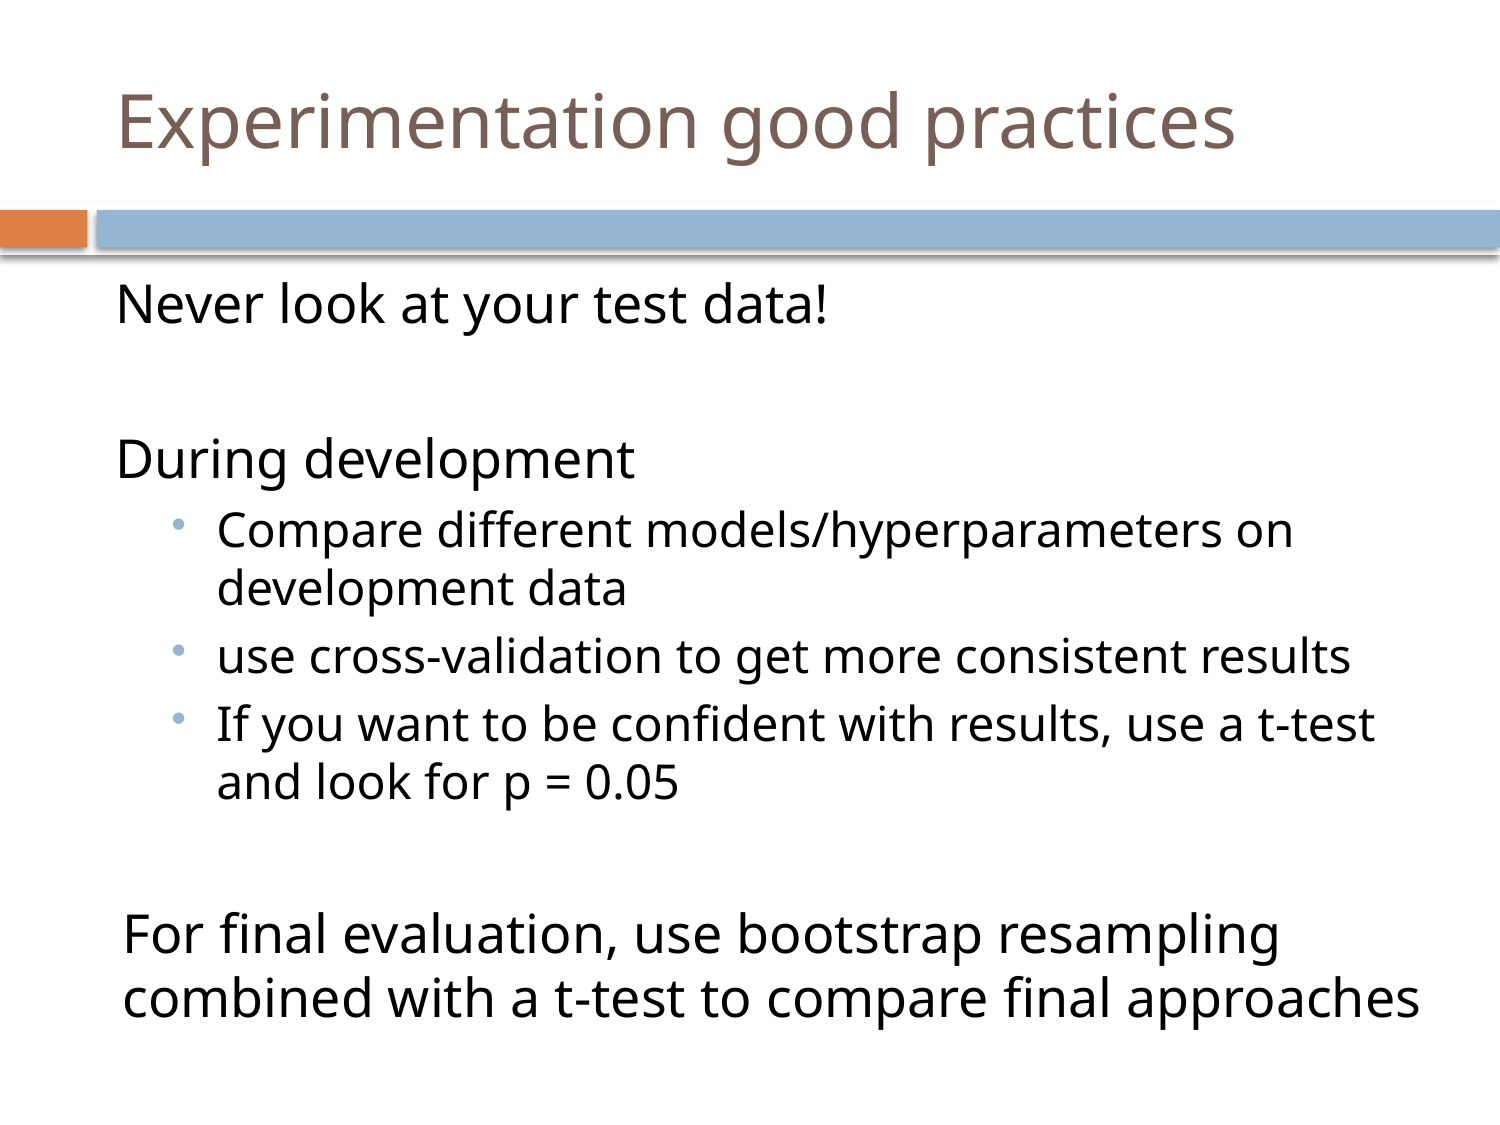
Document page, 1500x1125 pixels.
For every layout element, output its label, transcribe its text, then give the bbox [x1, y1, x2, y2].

list Never look at your test data! During development Compare different models/hyperparameters on development data use cross-validation to get more consistent results If you want to be confident with results, use a t-test and look for p = 0.05 For final evaluation, use bootstrap resampling combined with a t-test to compare final approaches [100, 262, 1438, 1086]
title Experimentation good practices [100, 37, 1438, 200]
